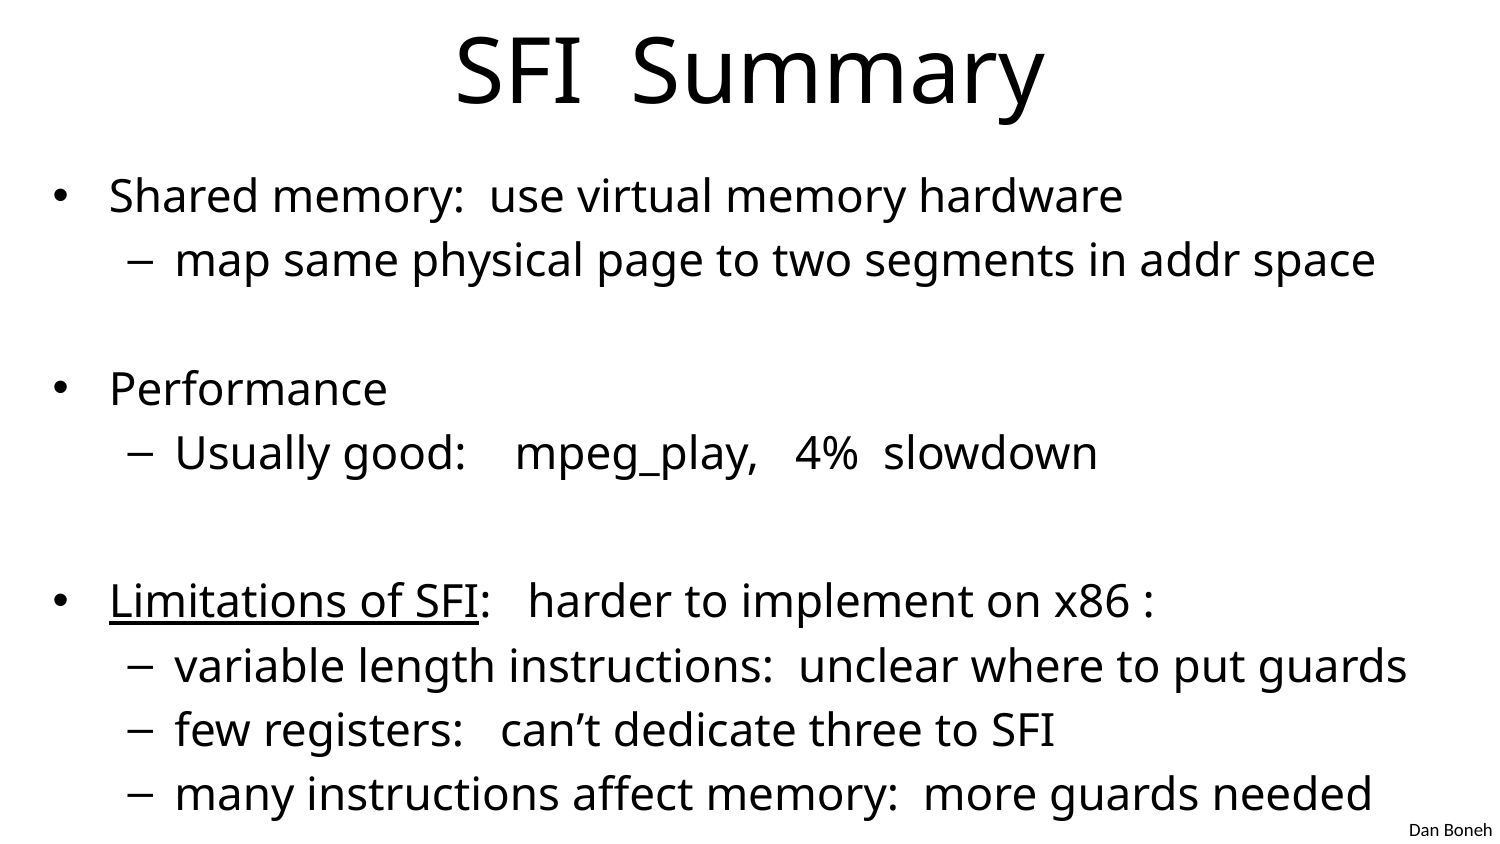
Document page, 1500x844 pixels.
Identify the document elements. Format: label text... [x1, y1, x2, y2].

title SFI Summary [75, 0, 1425, 138]
list Shared memory: use virtual memory hardware map same physical page to two segments in addr space Performance Usually good: mpeg_play, 4% slowdown Limitations of SFI: harder to implement on x86 : variable length instructions: unclear where to put guards few registers: can’t dedicate three to SFI many instructions affect memory: more guards needed [37, 159, 1463, 844]
